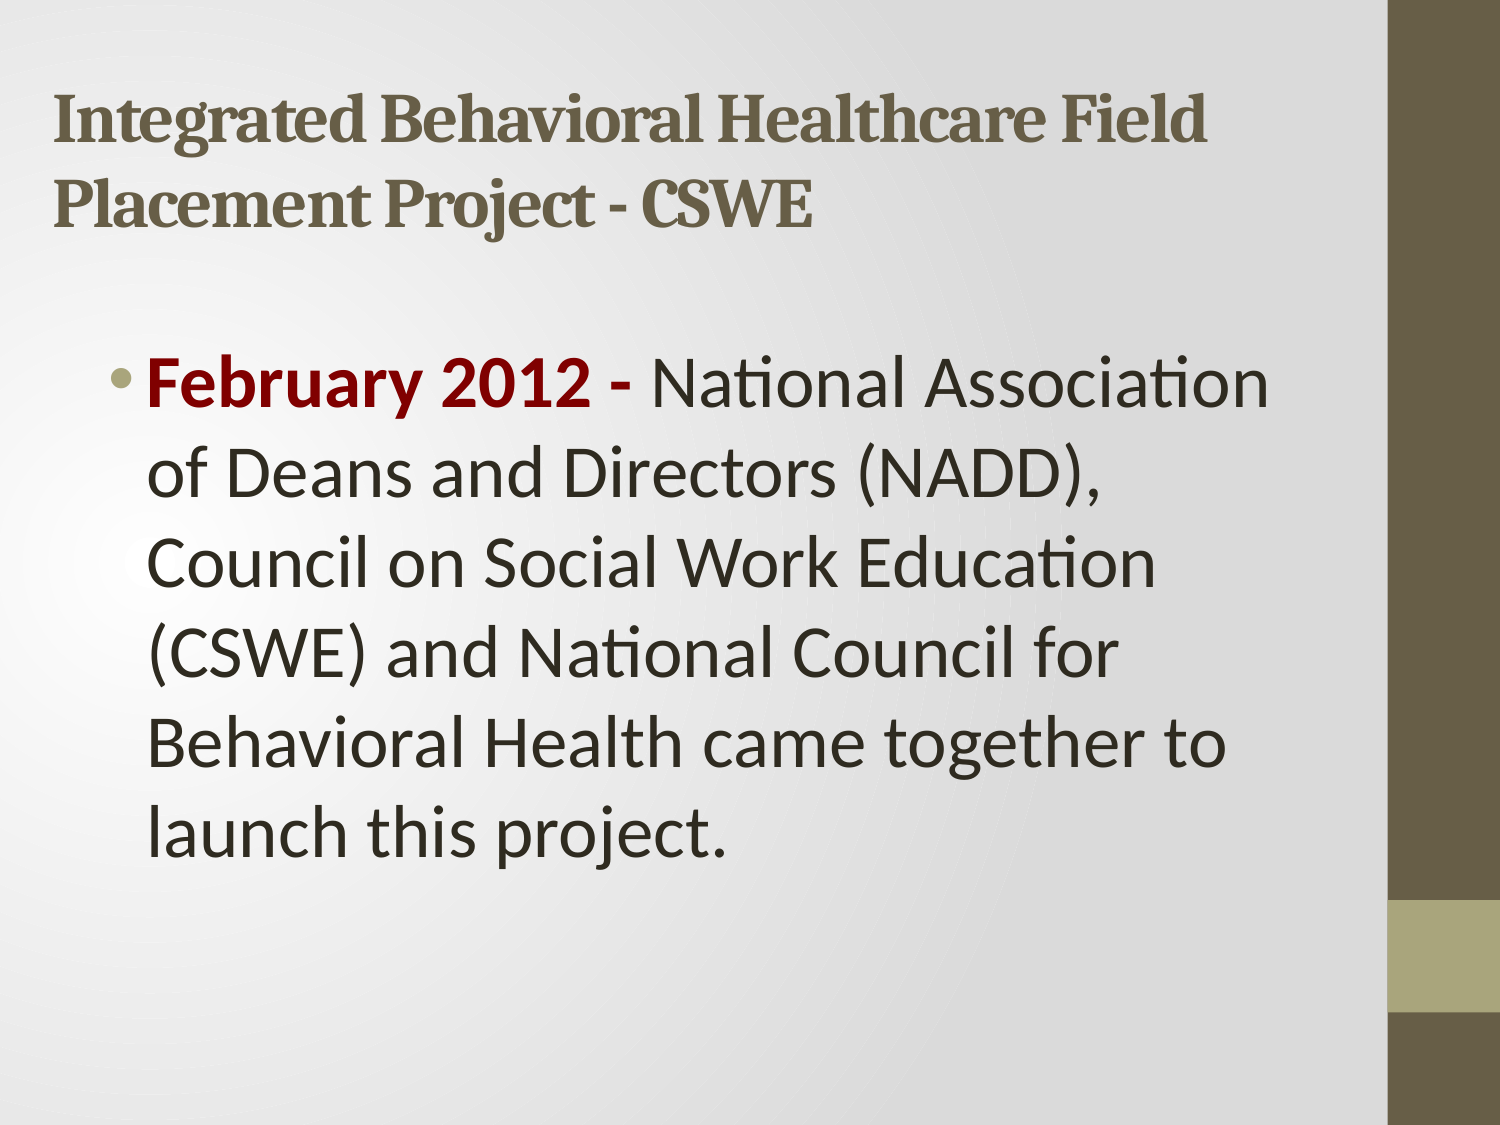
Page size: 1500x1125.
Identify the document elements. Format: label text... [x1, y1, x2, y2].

list February 2012 - National Association of Deans and Directors (NADD), Council on Social Work Education (CSWE) and National Council for Behavioral Health came together to launch this project. [75, 324, 1325, 1113]
title Integrated Behavioral Healthcare Field Placement Project - CSWE [37, 62, 1325, 250]
